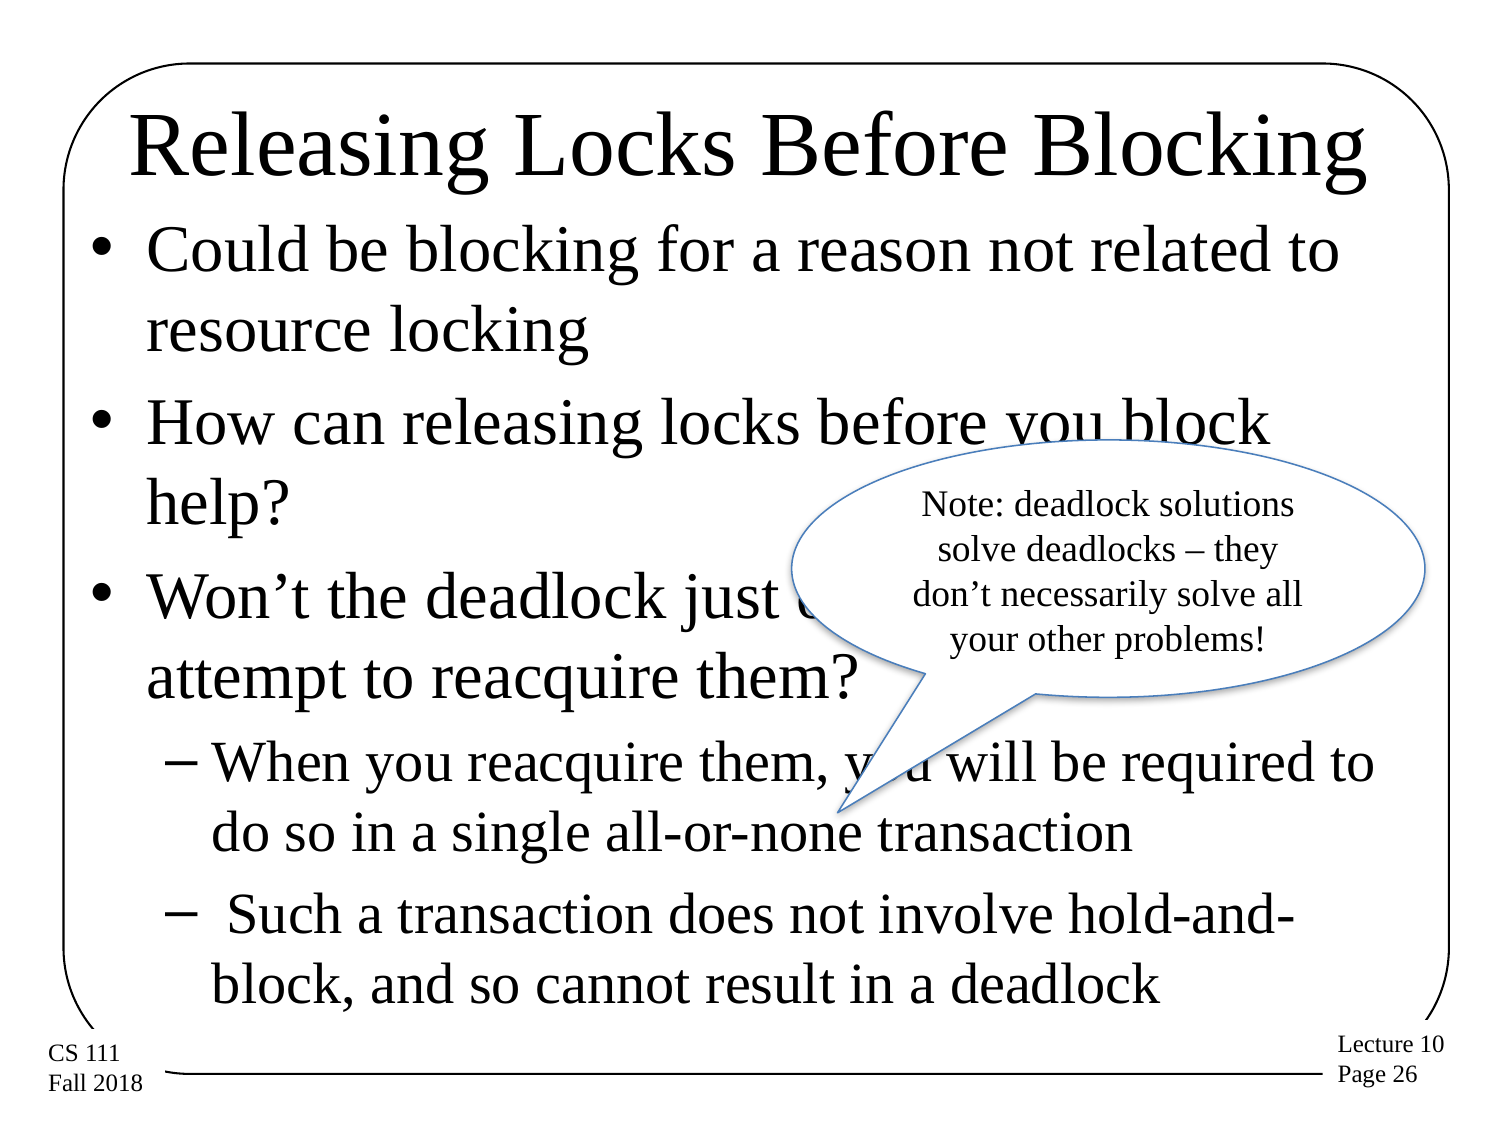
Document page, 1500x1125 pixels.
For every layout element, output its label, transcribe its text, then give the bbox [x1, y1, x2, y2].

text_box Note: deadlock solutions solve deadlocks – they don’t necessarily solve all your other problems! [790, 439, 1426, 814]
title Releasing Locks Before Blocking [74, 44, 1426, 197]
list Could be blocking for a reason not related to resource locking How can releasing locks before you block help? Won’t the deadlock just occur when you attempt to reacquire them? When you reacquire them, you will be required to do so in a single all-or-none transaction Such a transaction does not involve hold-and-block, and so cannot result in a deadlock [74, 197, 1426, 941]
